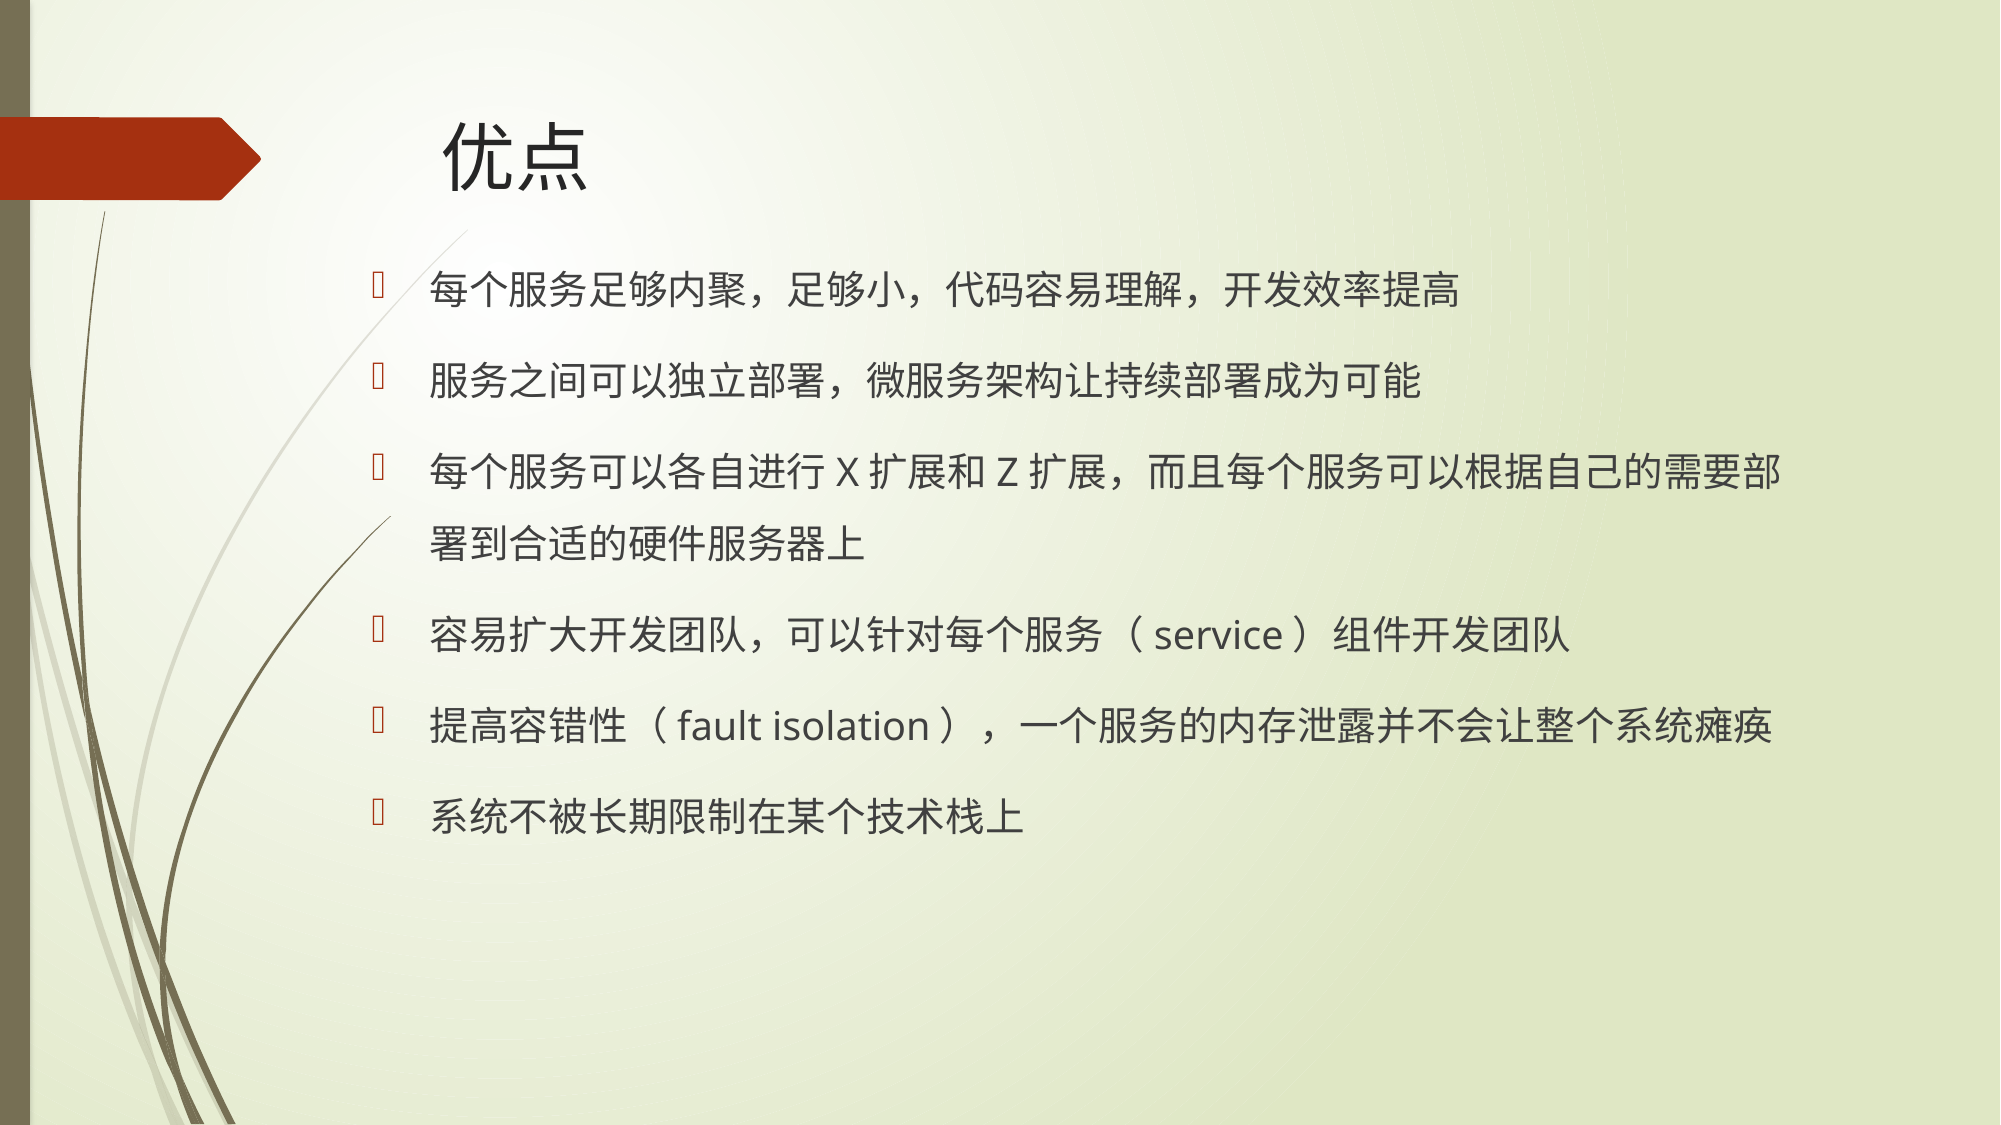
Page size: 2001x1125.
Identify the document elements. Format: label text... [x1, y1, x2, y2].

title 优点 [425, 102, 1888, 313]
list 每个服务足够内聚，足够小，代码容易理解，开发效率提高 服务之间可以独立部署，微服务架构让持续部署成为可能 每个服务可以各自进行X扩展和Z扩展，而且每个服务可以根据自己的需要部署到合适的硬件服务器上 容易扩大开发团队，可以针对每个服务（service）组件开发团队 提高容错性（fault isolation），一个服务的内存泄露并不会让整个系统瘫痪 系统不被长期限制在某个技术栈上 [356, 233, 1820, 854]
